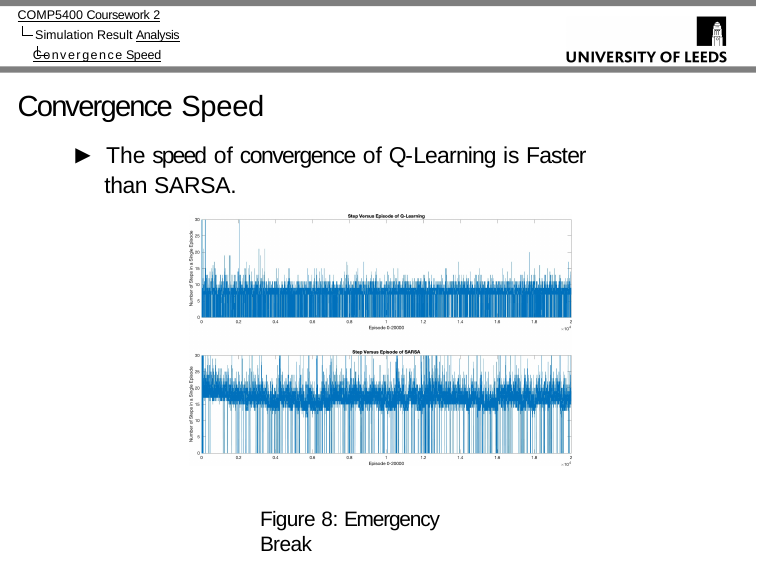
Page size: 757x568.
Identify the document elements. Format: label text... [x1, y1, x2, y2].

picture [189, 214, 572, 466]
text_box COMP5400 Coursework 2 Simulation Result Analysis Convergence Speed [15, 0, 184, 14]
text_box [0, 15, 757, 73]
text_box Convergence Speed ▶ The speed of convergence of Q-Learning is Faster than SARSA. [11, 81, 634, 199]
text_box Figure 8: Emergency Break [257, 504, 498, 556]
